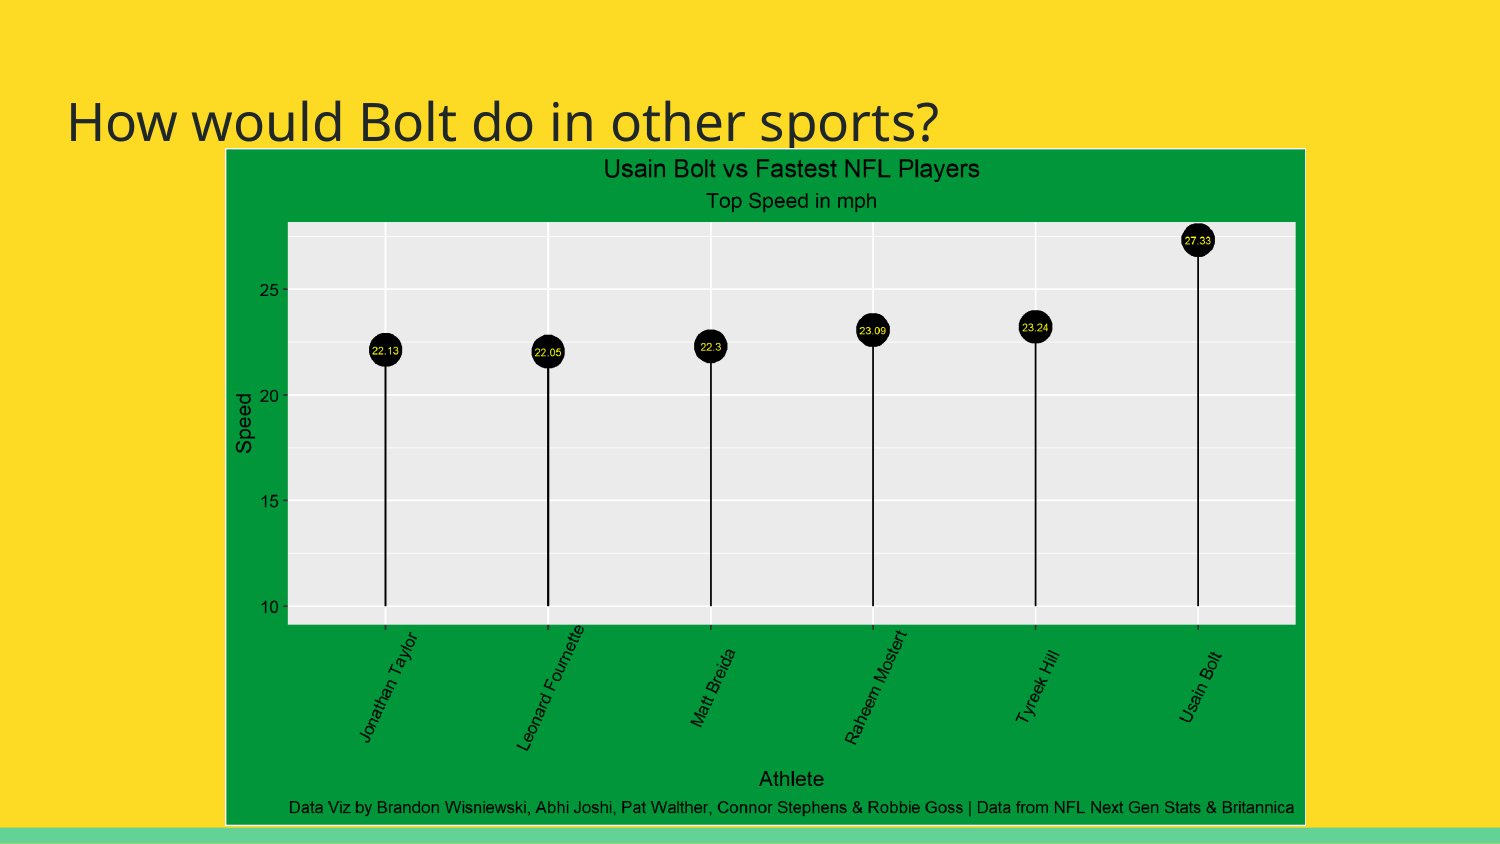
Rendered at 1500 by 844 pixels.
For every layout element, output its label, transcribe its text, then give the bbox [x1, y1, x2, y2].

picture [225, 148, 1307, 826]
title How would Bolt do in other sports? [51, 72, 1449, 167]
